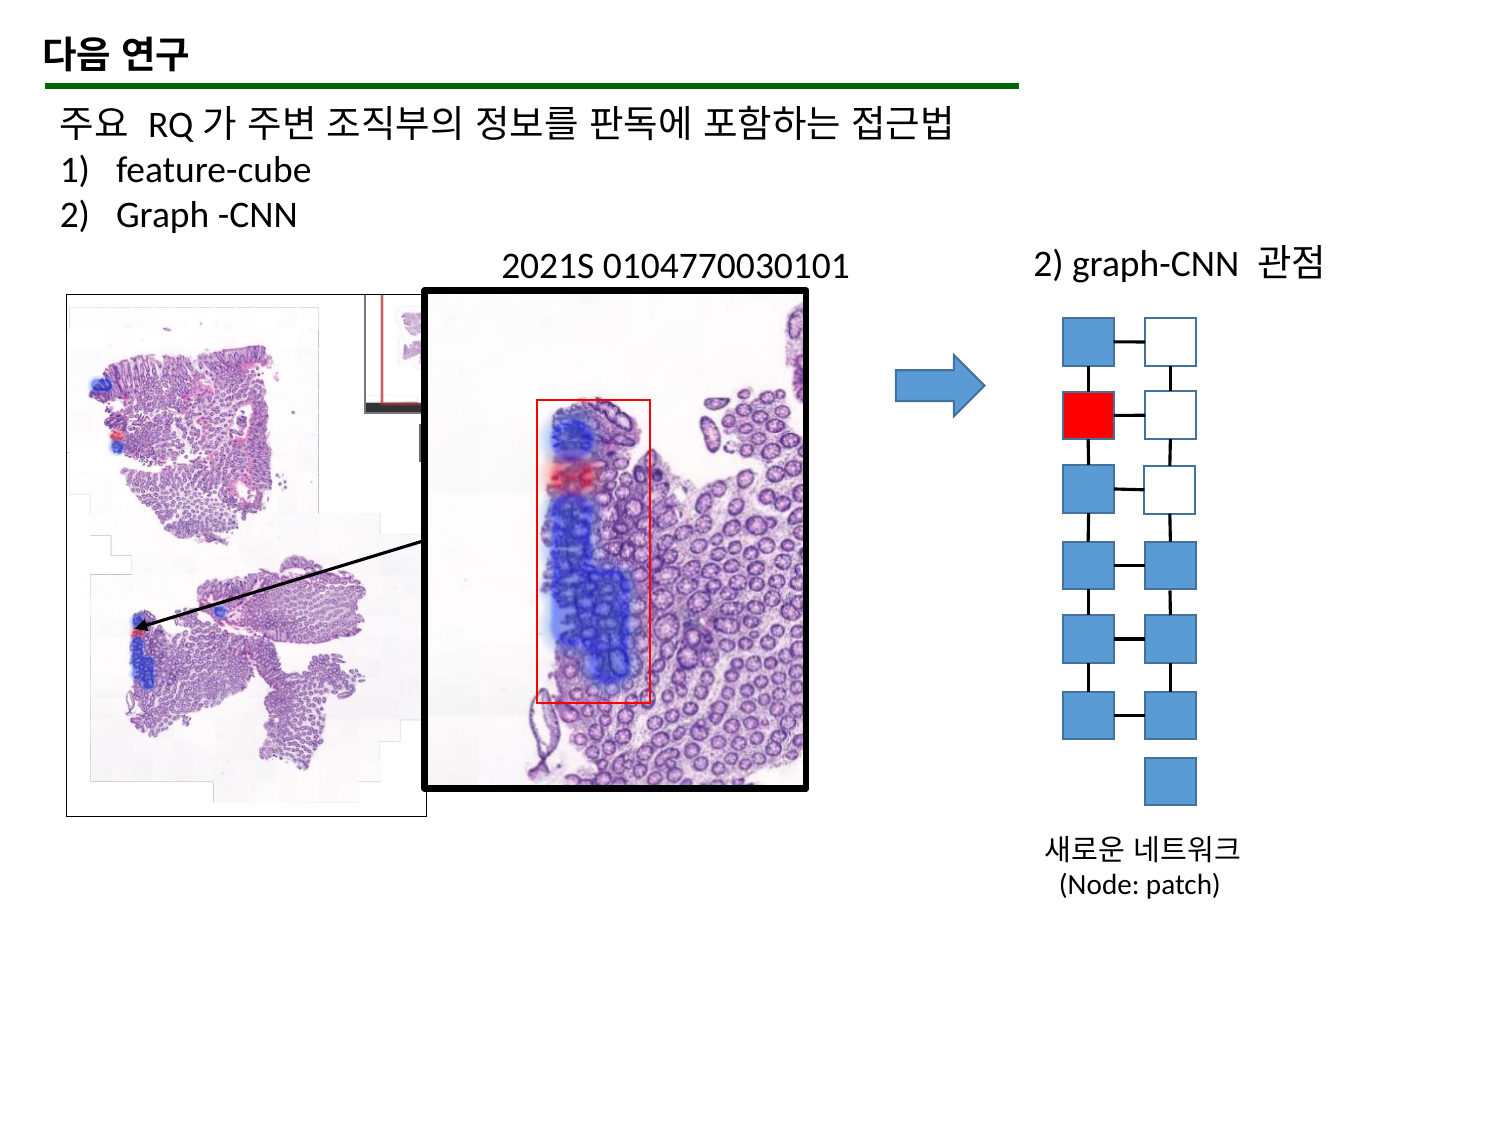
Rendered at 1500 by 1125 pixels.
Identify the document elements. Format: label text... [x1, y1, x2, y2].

text_box [1062, 614, 1115, 664]
text_box [1143, 465, 1196, 515]
text_box [894, 352, 987, 419]
picture [66, 293, 804, 817]
text_box [1062, 464, 1115, 514]
text_box [1062, 317, 1115, 367]
text_box [1144, 390, 1197, 440]
text_box [1062, 541, 1115, 590]
text_box 2) graph-CNN 관점 [1018, 231, 1443, 292]
text_box [1144, 614, 1197, 664]
text_box [1144, 757, 1197, 806]
text_box [1144, 691, 1197, 740]
text_box [1062, 691, 1115, 740]
text_box [1144, 317, 1197, 367]
text_box [1062, 391, 1115, 440]
text_box [1144, 541, 1197, 590]
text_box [134, 539, 428, 629]
text_box 다음 연구 [27, 23, 911, 84]
text_box 주요 RQ가 주변 조직부의 정보를 판독에 포함하는 접근법 feature-cube Graph -CNN [45, 92, 1064, 243]
text_box 새로운 네트워크 (Node: patch) [940, 823, 1347, 909]
text_box 2021S 0104770030101 [486, 243, 911, 294]
